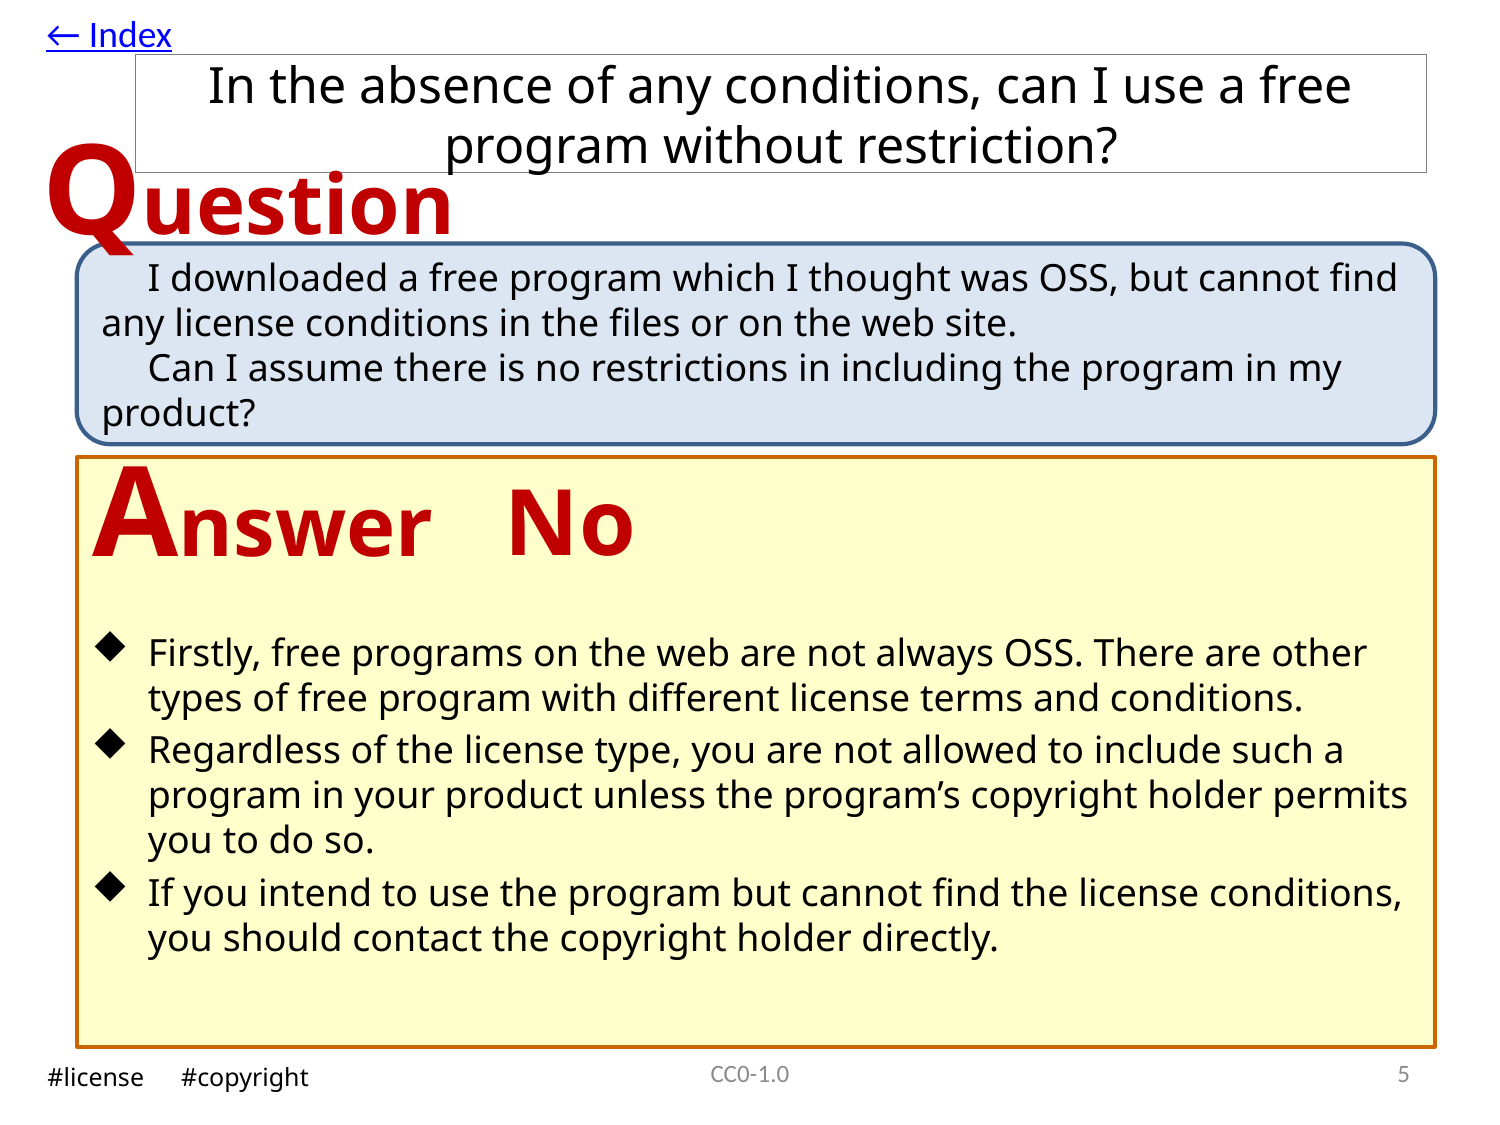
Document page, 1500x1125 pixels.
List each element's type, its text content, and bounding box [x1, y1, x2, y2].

text_box Question [27, 101, 471, 267]
list Firstly, free programs on the web are not always OSS. There are other types of free program with different license terms and conditions. Regardless of the license type, you are not allowed to include such a program in your product unless the program’s copyright holder permits you to do so. If you intend to use the program but cannot find the license conditions, you should contact the copyright holder directly. [76, 621, 1436, 1048]
text_box [75, 455, 1437, 1049]
title In the absence of any conditions, can I use a free program without restriction? [135, 54, 1427, 173]
text_box I downloaded a free program which I thought was OSS, but cannot find any license conditions in the files or on the web site. Can I assume there is no restrictions in including the program in my product? [74, 241, 1438, 447]
slide_number 4 [1074, 1042, 1425, 1103]
text_box #license #copyright [32, 1054, 324, 1100]
text_box ← Index [31, 2, 188, 62]
text_box Answer [77, 424, 449, 590]
text_box No [490, 456, 810, 581]
footer CC0-1.0 [512, 1042, 988, 1103]
